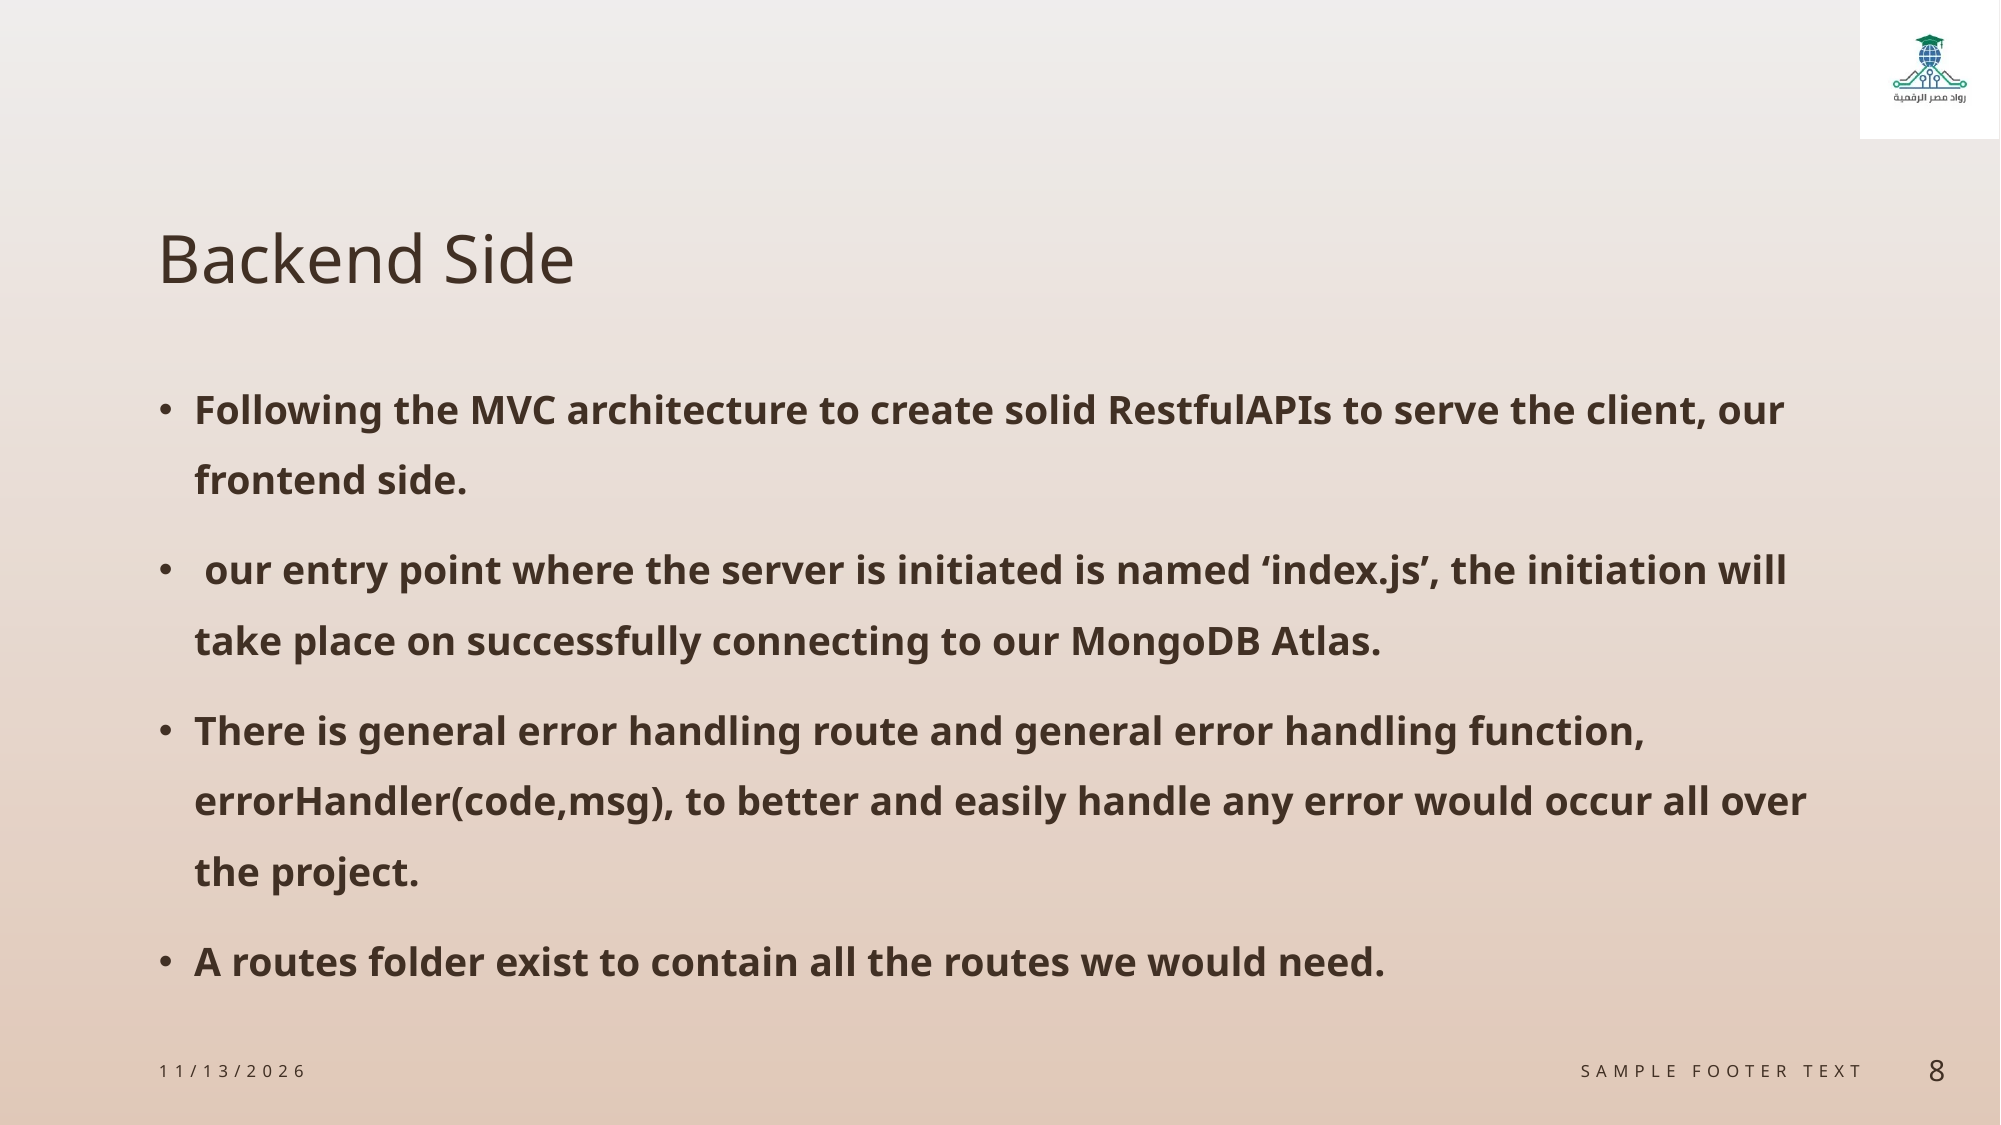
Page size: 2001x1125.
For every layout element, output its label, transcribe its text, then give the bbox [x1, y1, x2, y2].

list Following the MVC architecture to create solid RestfulAPIs to serve the client, our frontend side. our entry point where the server is initiated is named ‘index.js’, the initiation will take place on successfully connecting to our MongoDB Atlas. There is general error handling route and general error handling function, errorHandler(code,msg), to better and easily handle any error would occur all over the project. A routes folder exist to contain all the routes we would need. [143, 353, 1857, 995]
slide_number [143, 1042, 594, 1103]
slide_number 8 [1875, 1042, 1961, 1103]
picture [1859, 0, 2000, 140]
title Backend Side [142, 96, 1858, 305]
footer Sample Footer Text [1170, 1042, 1875, 1103]
